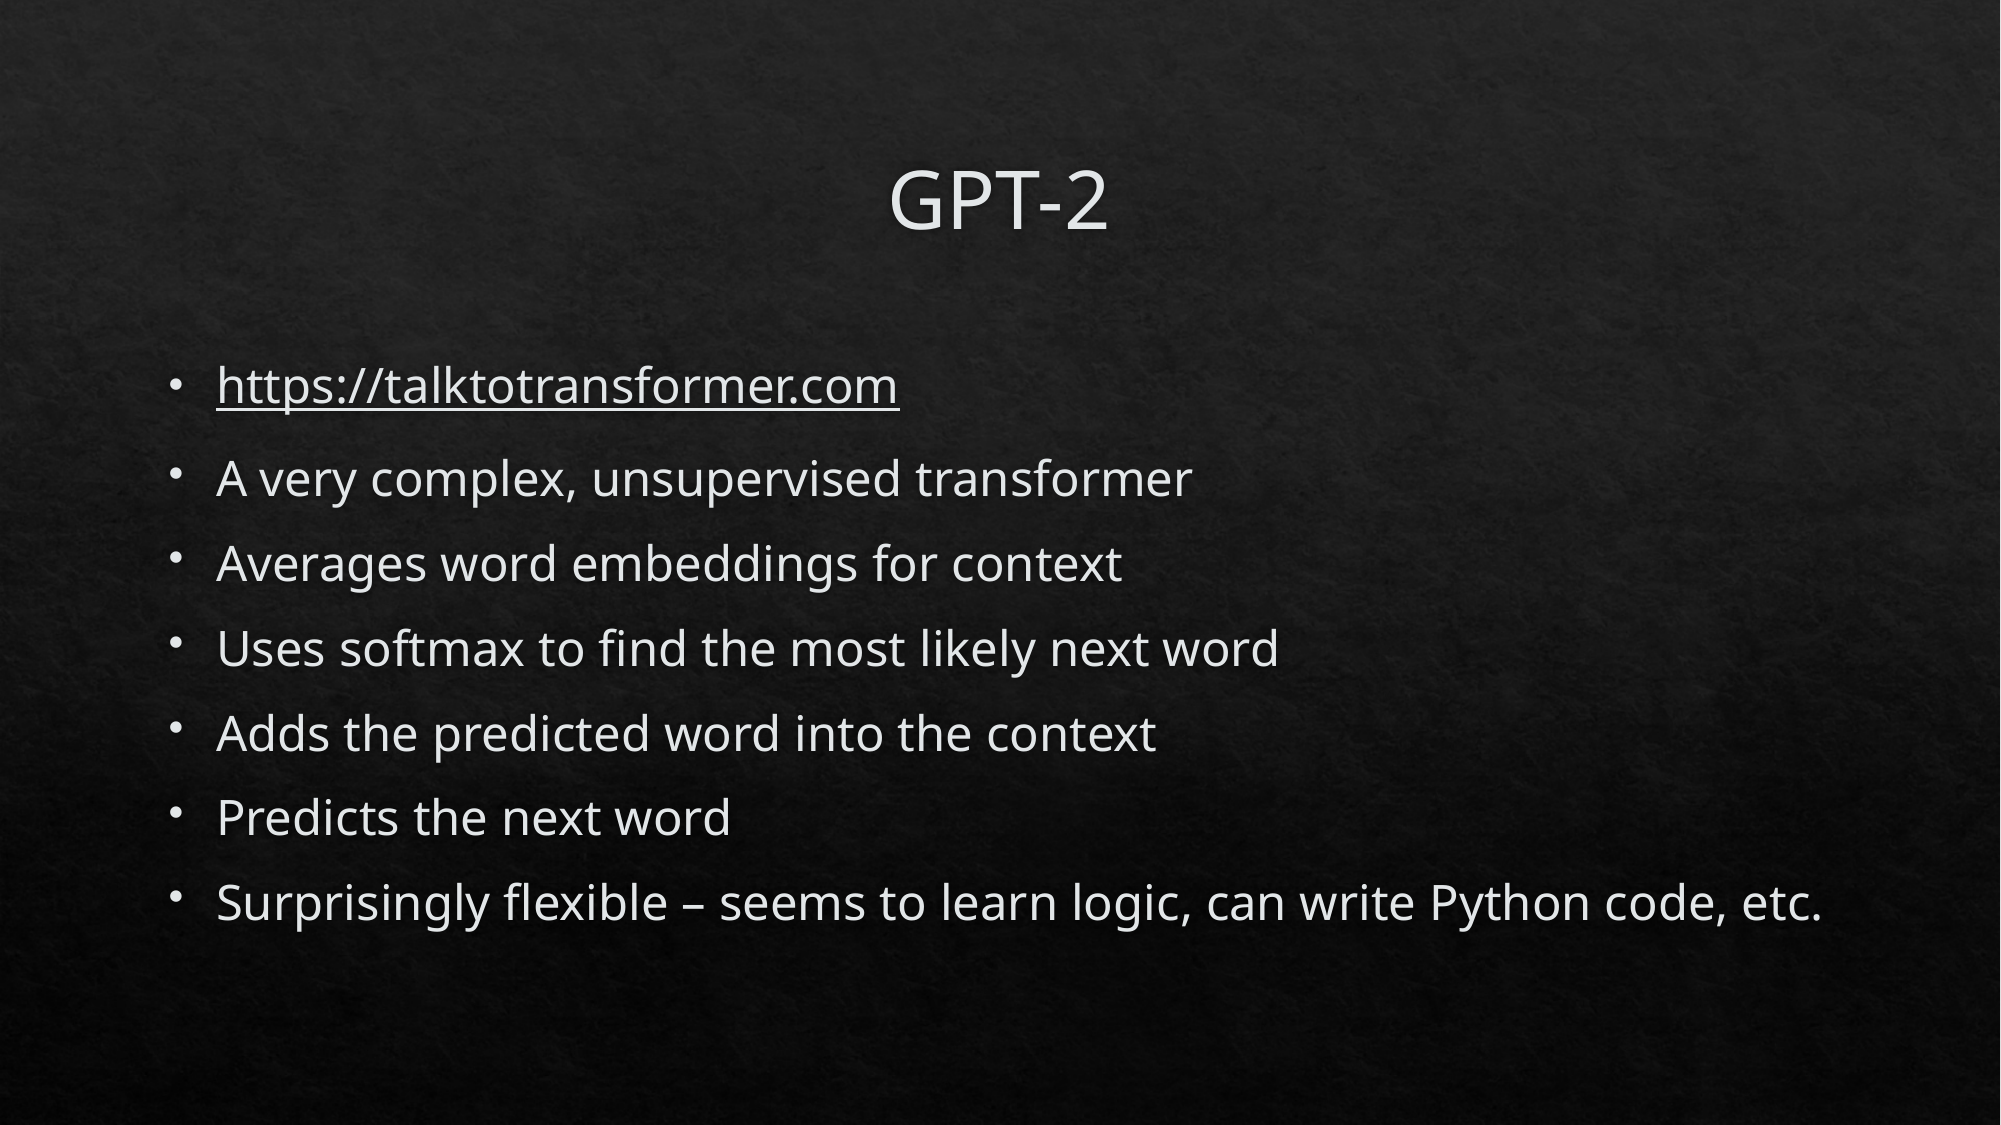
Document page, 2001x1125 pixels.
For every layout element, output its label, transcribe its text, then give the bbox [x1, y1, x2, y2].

list https://talktotransformer.com A very complex, unsupervised transformer Averages word embeddings for context Uses softmax to find the most likely next word Adds the predicted word into the context Predicts the next word Surprisingly flexible – seems to learn logic, can write Python code, etc. [149, 340, 1849, 950]
title GPT-2 [149, 99, 1849, 307]
